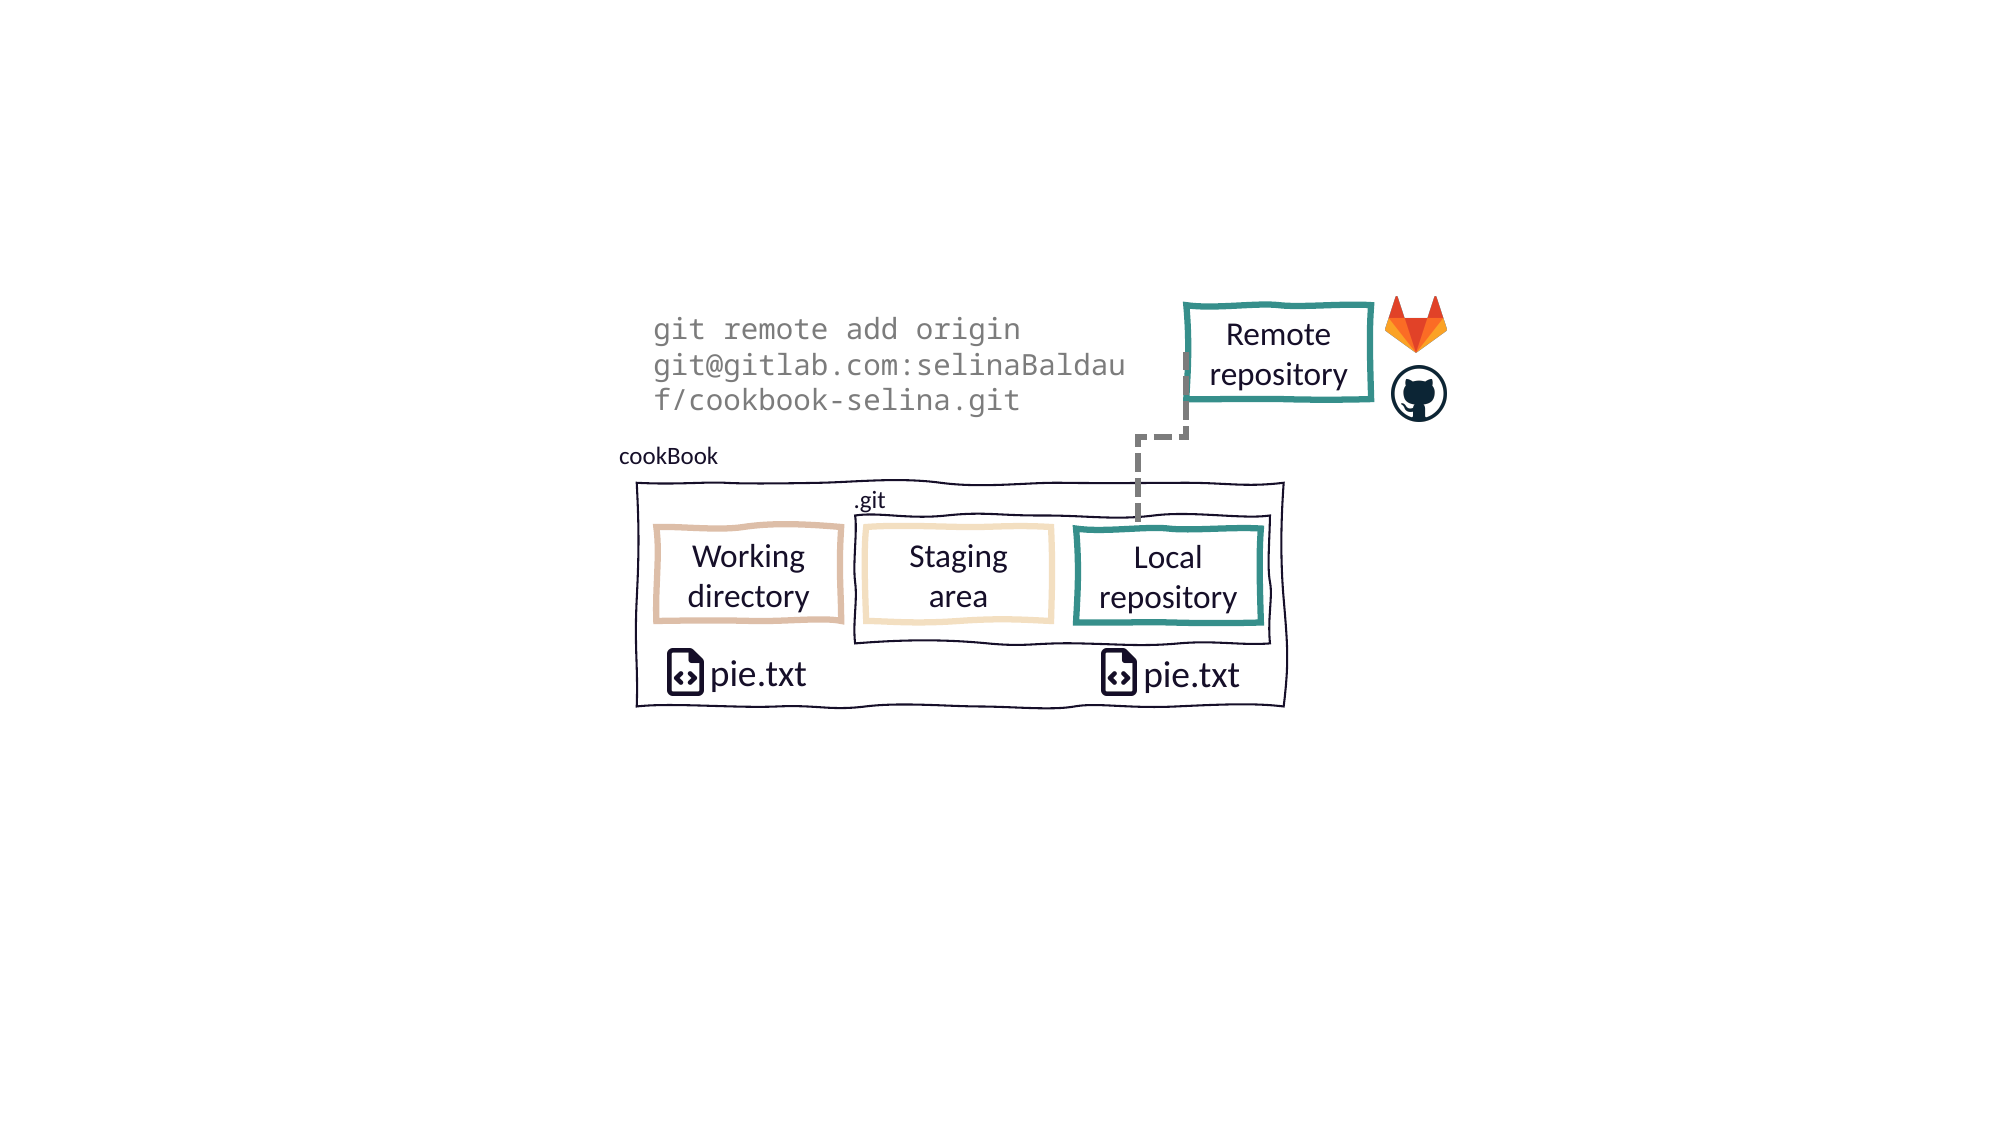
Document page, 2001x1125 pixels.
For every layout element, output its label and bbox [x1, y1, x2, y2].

text_box [603, 296, 1448, 707]
